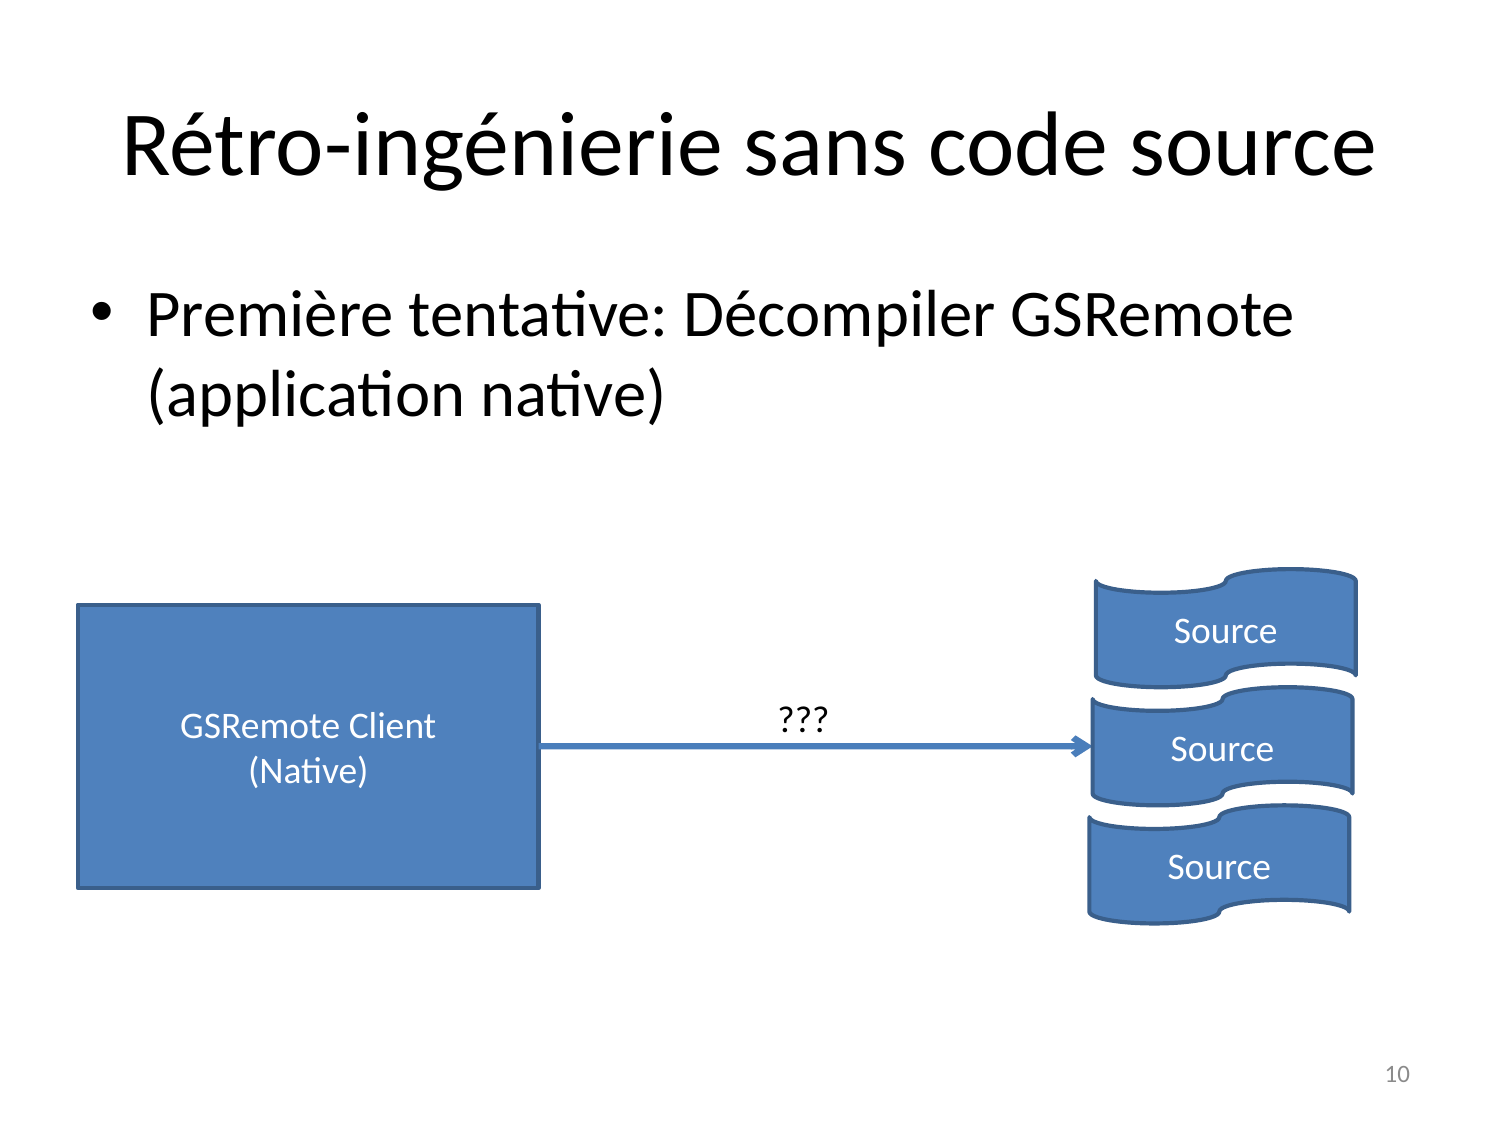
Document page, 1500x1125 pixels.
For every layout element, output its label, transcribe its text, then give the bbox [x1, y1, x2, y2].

text_box Source [1090, 685, 1355, 808]
slide_number 10 [1074, 1042, 1425, 1103]
text_box Source [1087, 803, 1352, 926]
title Rétro-ingénierie sans code source [75, 45, 1425, 233]
list Première tentative: Décompiler GSRemote (application native) [75, 262, 1425, 1005]
text_box ??? [762, 687, 845, 745]
text_box Source [1093, 567, 1358, 690]
